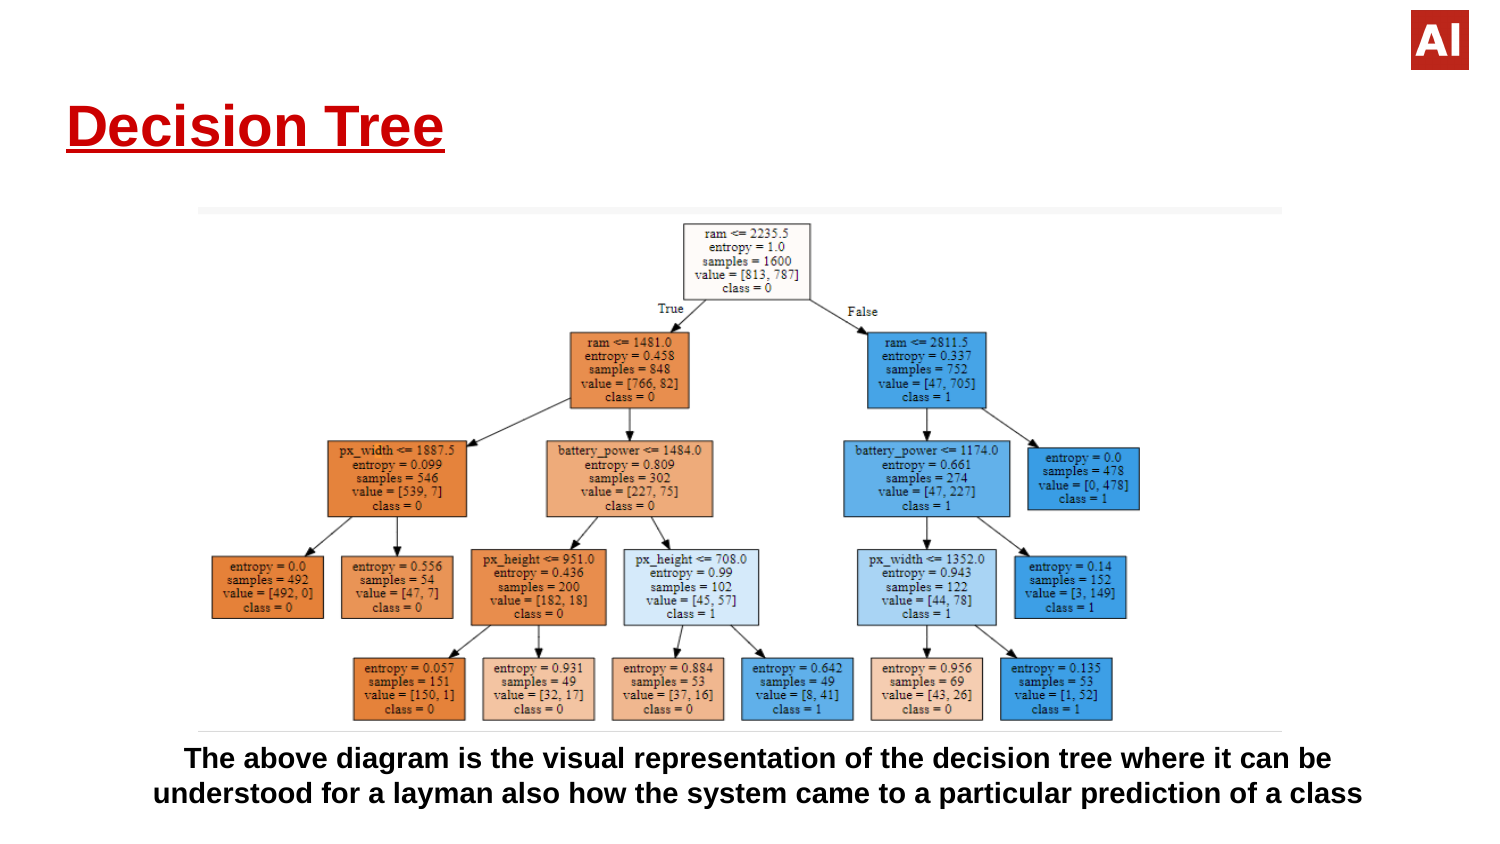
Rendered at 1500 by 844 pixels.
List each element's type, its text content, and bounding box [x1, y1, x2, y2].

picture [1411, 10, 1469, 70]
title Decision Tree [51, 72, 1449, 167]
picture [198, 207, 1282, 733]
text_box The above diagram is the visual representation of the decision tree where it can be understood for a layman also how the system came to a particular prediction of a class [126, 732, 1391, 818]
